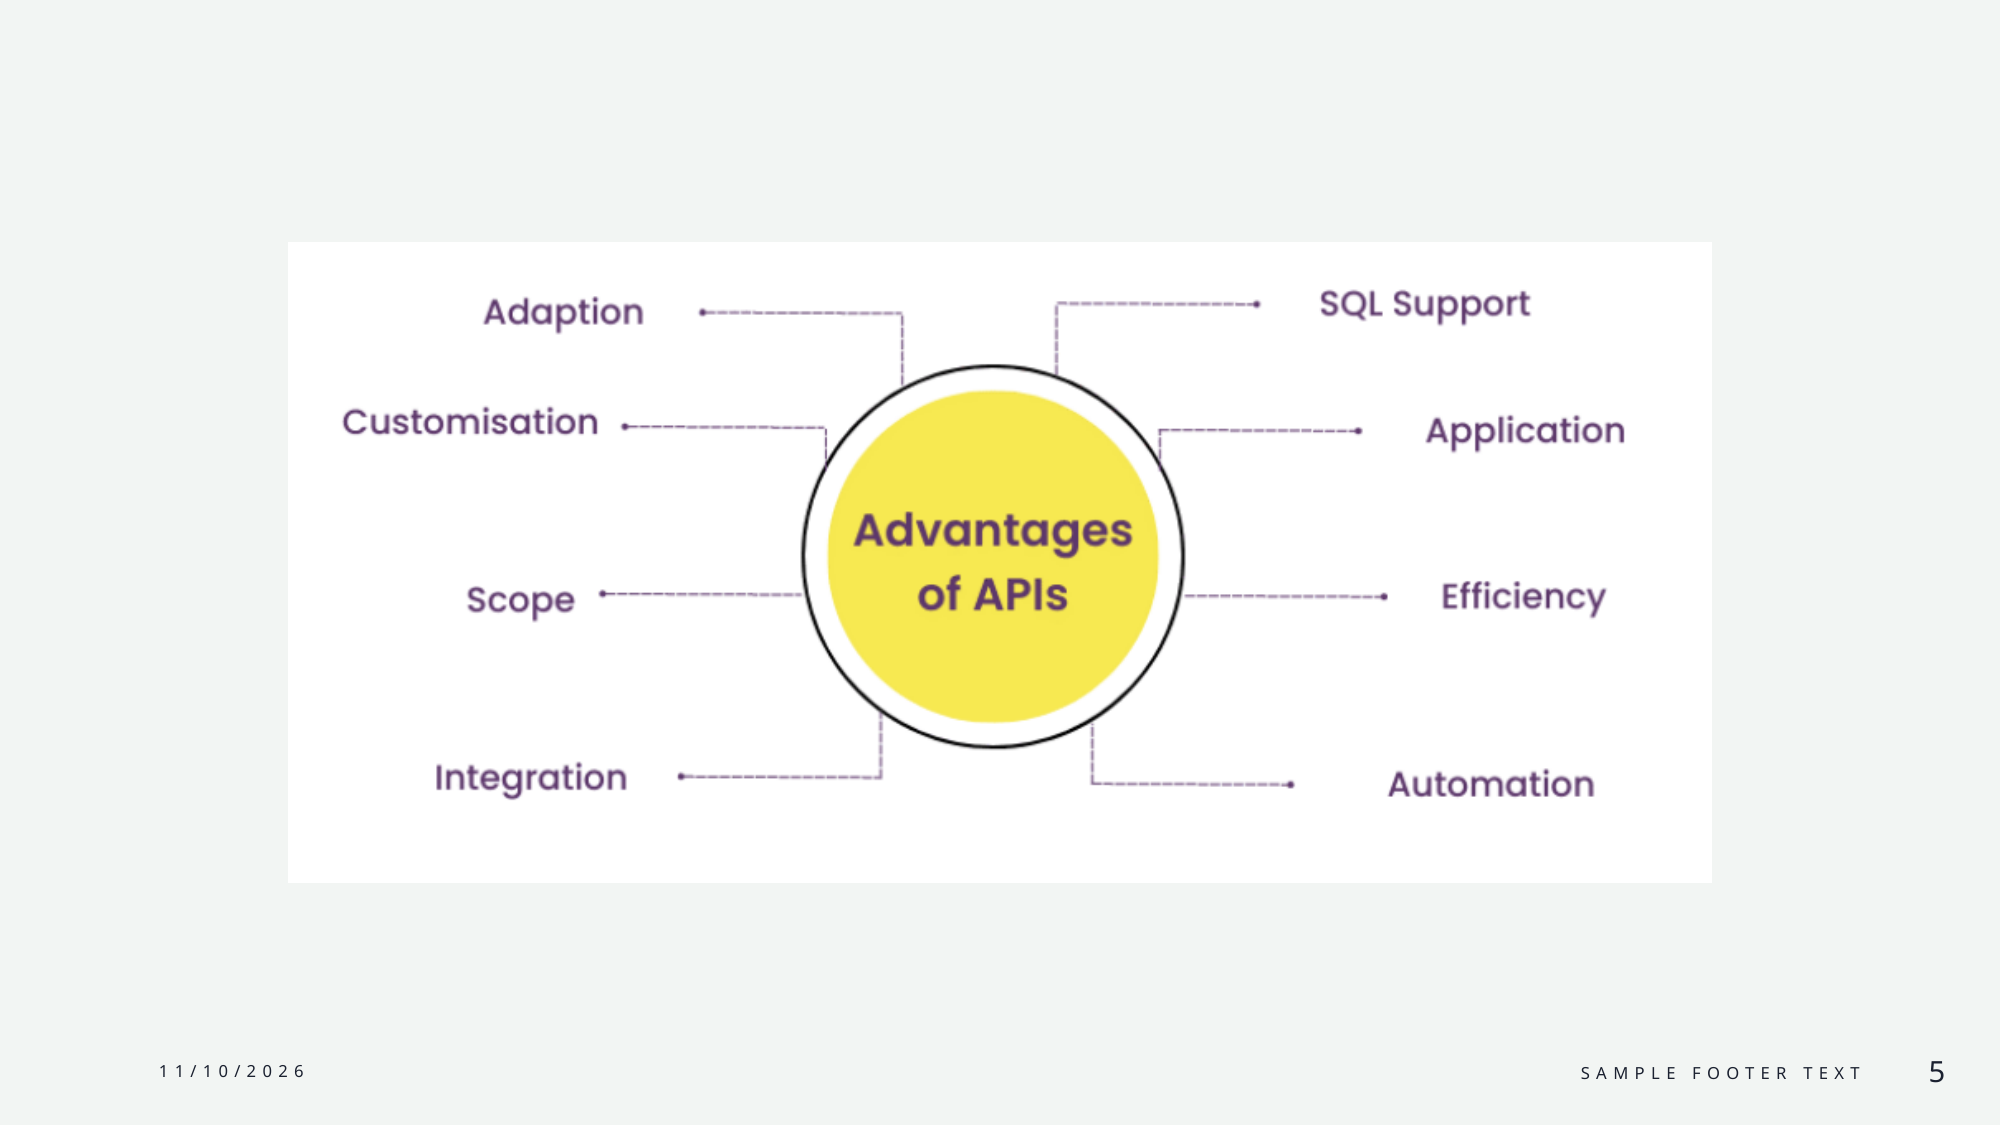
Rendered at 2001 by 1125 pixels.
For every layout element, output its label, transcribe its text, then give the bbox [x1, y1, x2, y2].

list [287, 241, 1713, 884]
slide_number 5 [1875, 1042, 1961, 1103]
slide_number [143, 1042, 594, 1103]
footer Sample Footer Text [1170, 1042, 1875, 1103]
